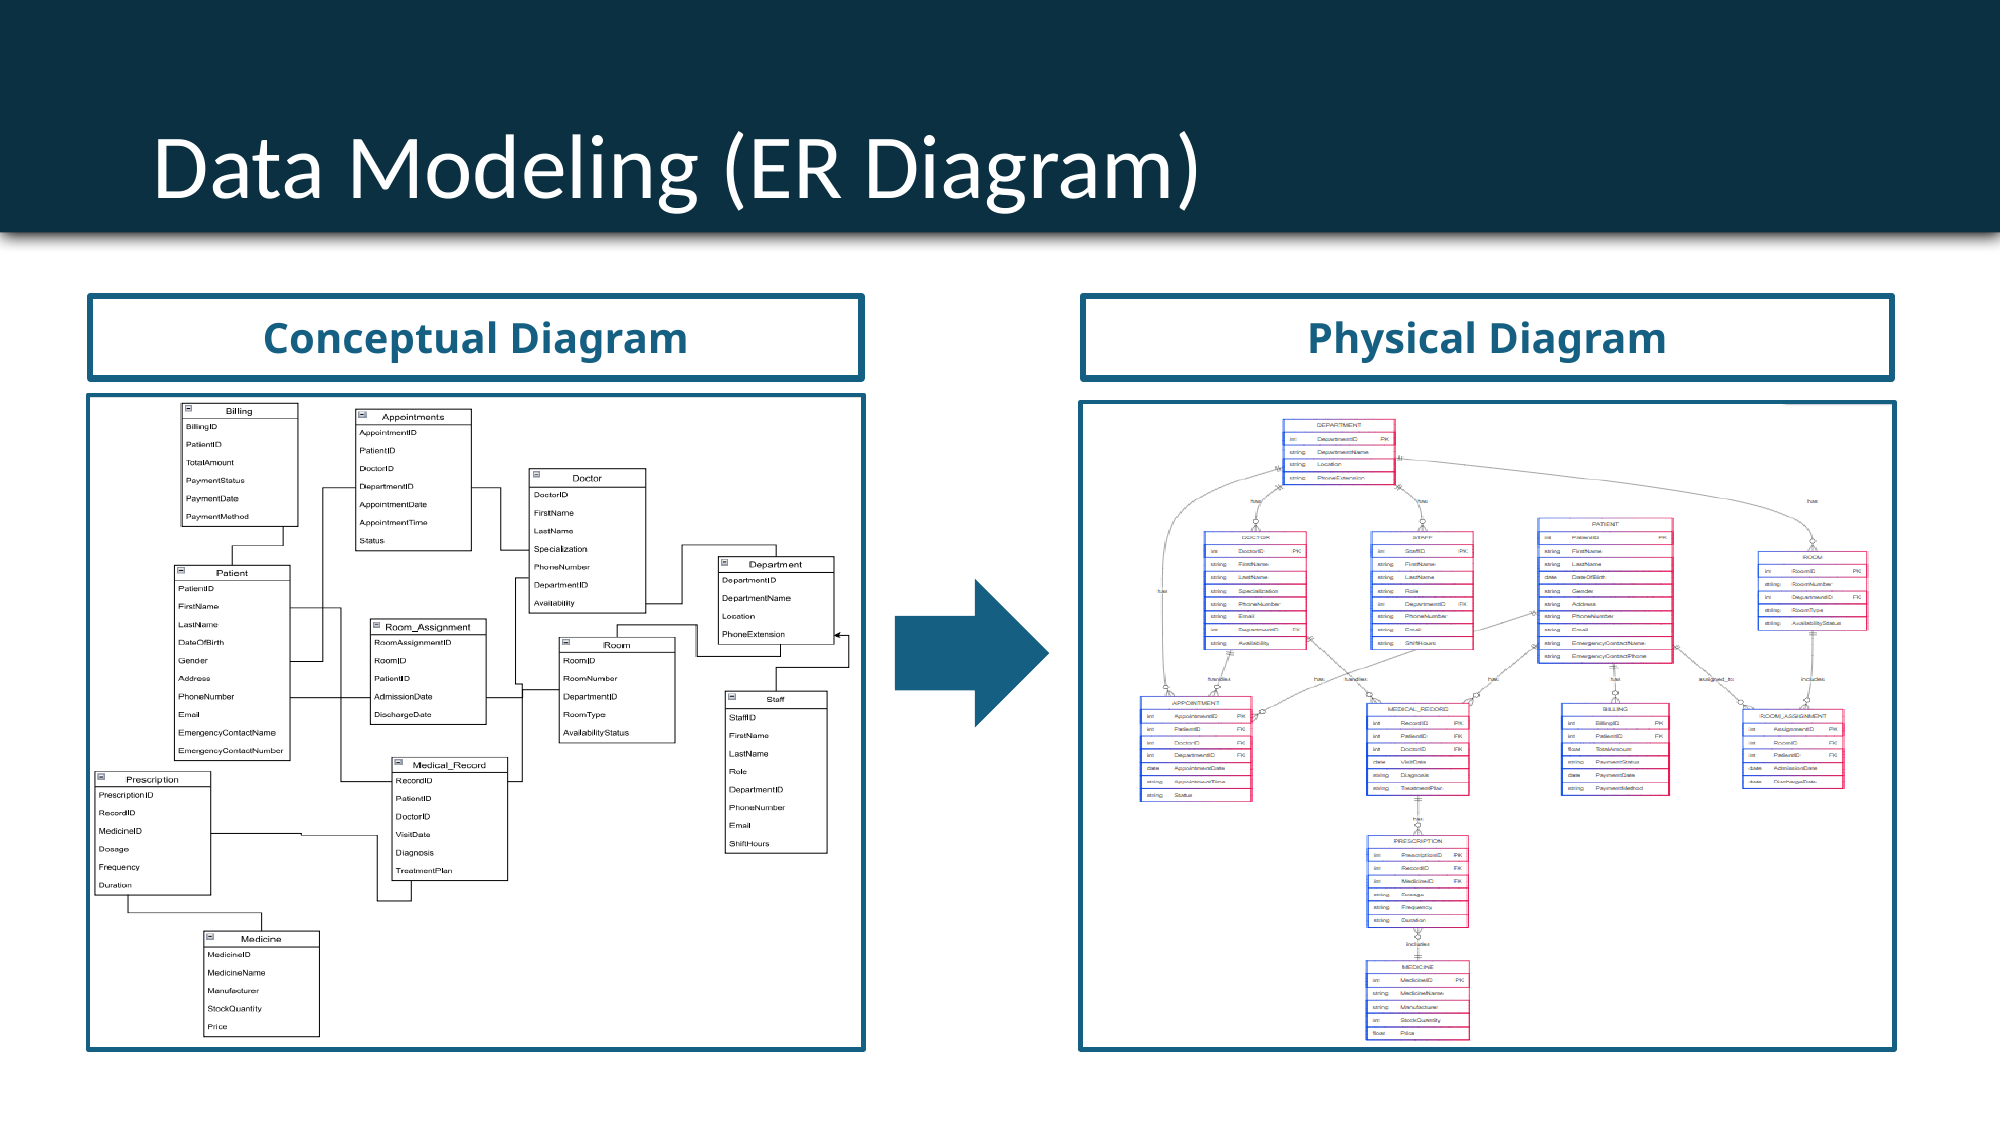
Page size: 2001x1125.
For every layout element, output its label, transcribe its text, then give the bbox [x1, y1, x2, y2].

title Data Modeling (ER Diagram) [137, 59, 1863, 278]
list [1082, 403, 1893, 1048]
text_box [0, 0, 2000, 233]
text_box Conceptual Diagram [90, 295, 862, 379]
text_box [893, 574, 1052, 732]
text_box Physical Diagram [1082, 295, 1892, 379]
picture [89, 396, 862, 1048]
